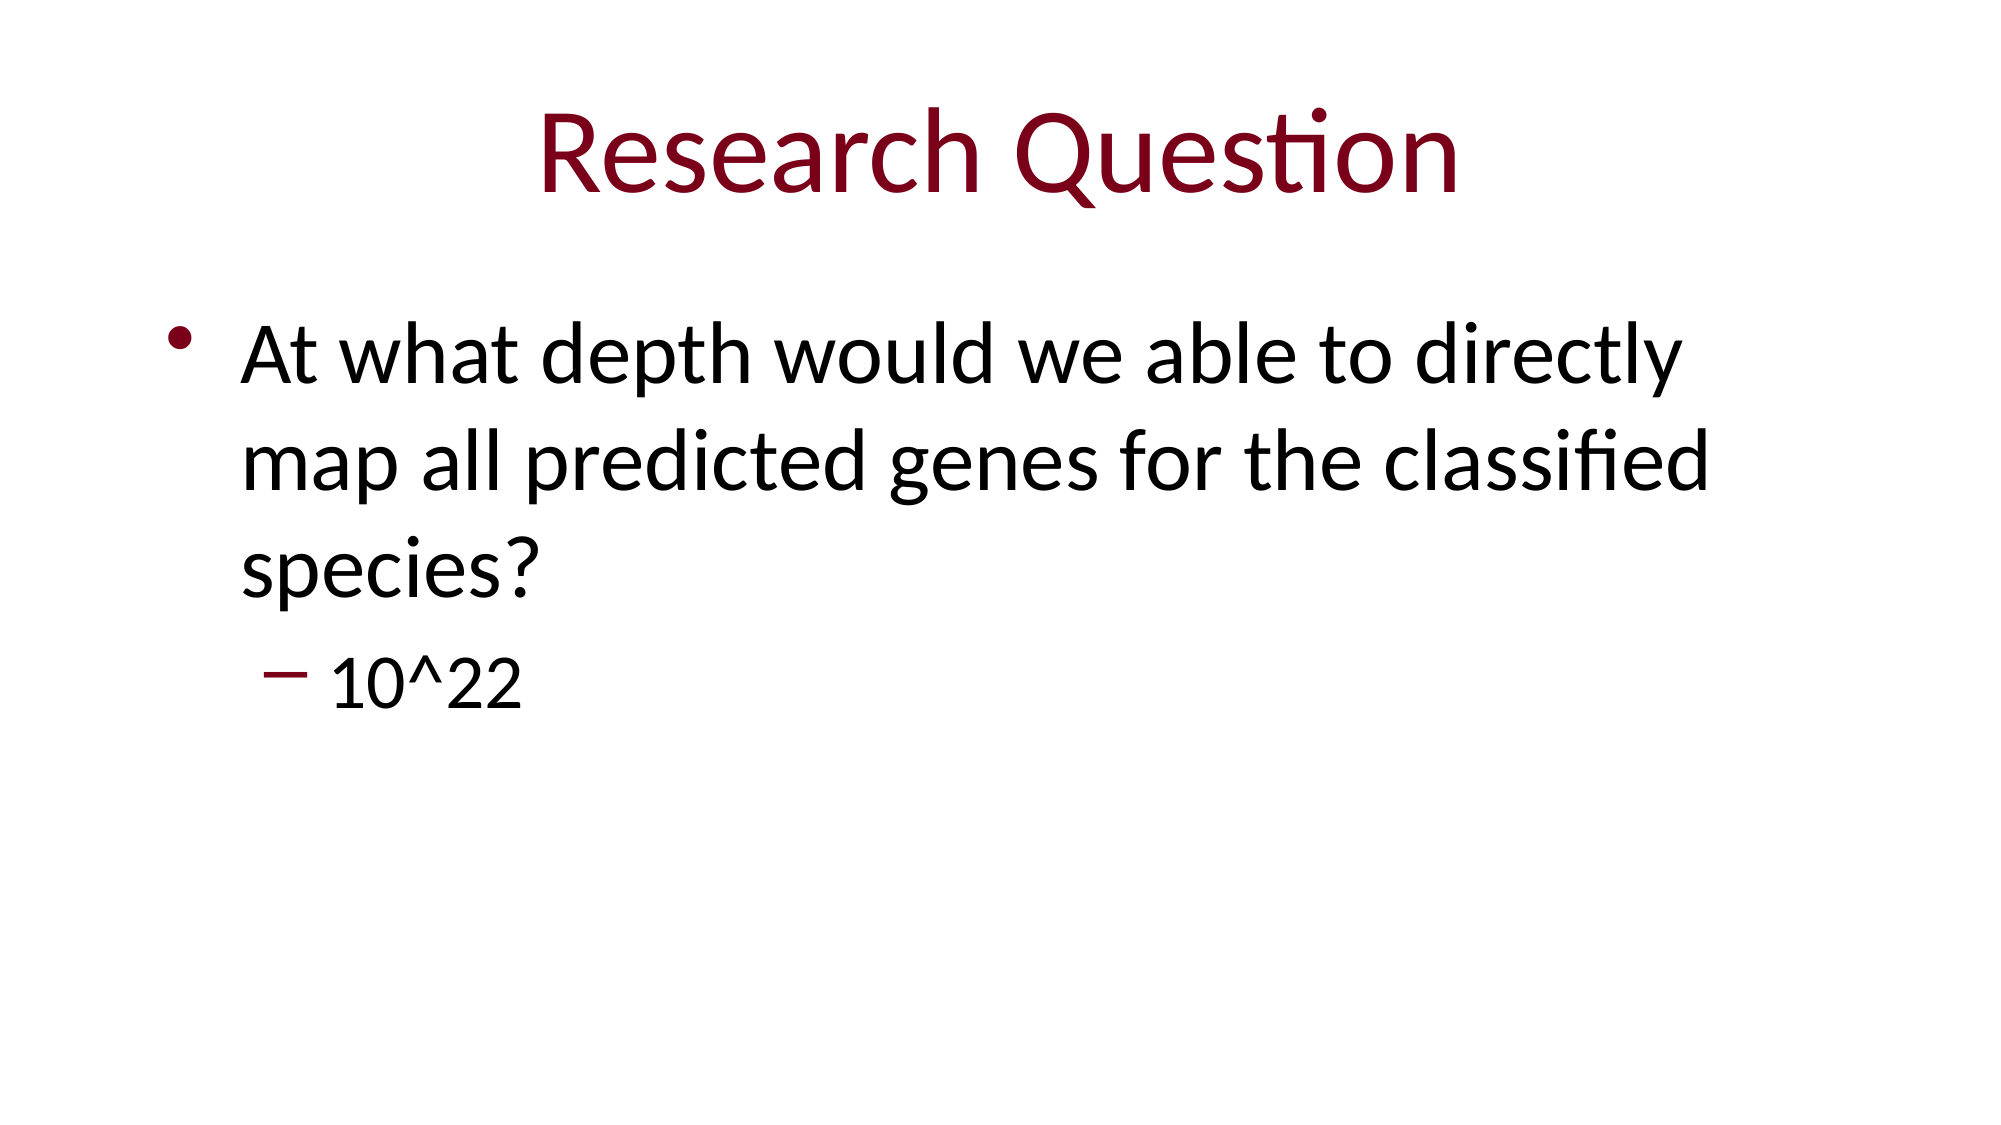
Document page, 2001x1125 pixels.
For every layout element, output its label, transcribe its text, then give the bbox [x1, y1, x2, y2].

title Research Question [148, 48, 1852, 239]
list At what depth would we able to directly map all predicted genes for the classified species? 10^22 [150, 287, 1850, 988]
